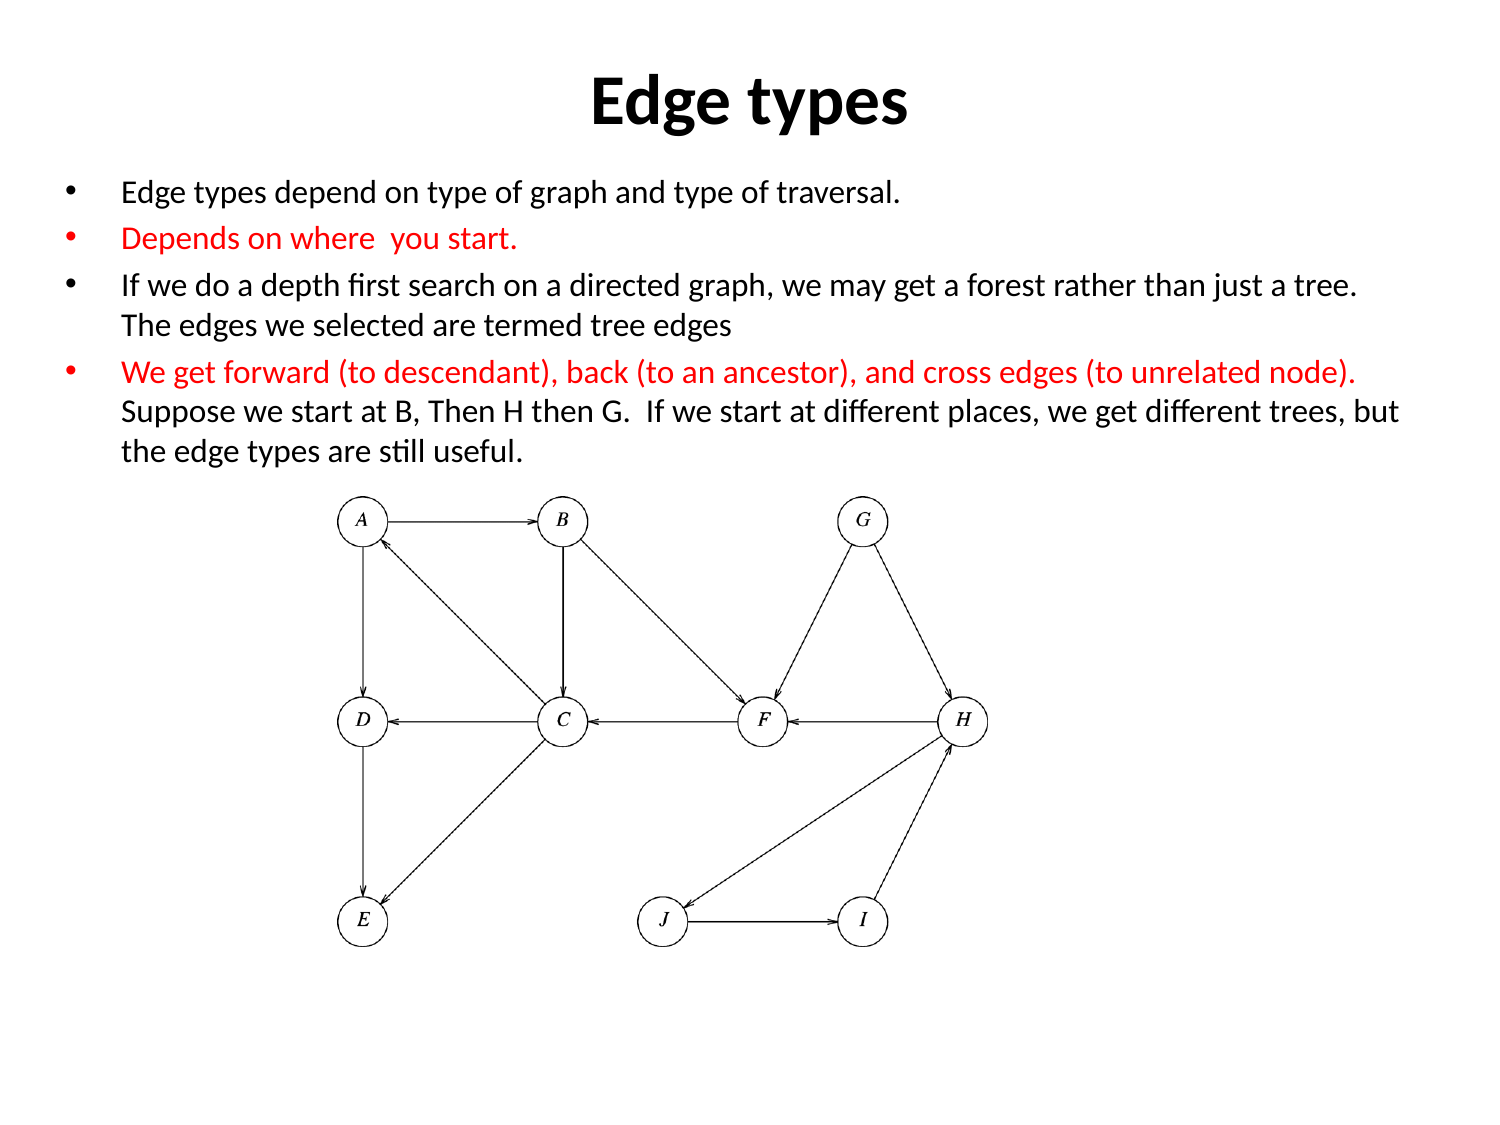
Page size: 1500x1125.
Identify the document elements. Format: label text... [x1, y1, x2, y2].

title Edge types [75, 45, 1425, 162]
picture [337, 496, 988, 948]
list Edge types depend on type of graph and type of traversal. Depends on where you start. If we do a depth first search on a directed graph, we may get a forest rather than just a tree. The edges we selected are termed tree edges We get forward (to descendant), back (to an ancestor), and cross edges (to unrelated node). Suppose we start at B, Then H then G. If we start at different places, we get different trees, but the edge types are still useful. [50, 162, 1425, 1005]
